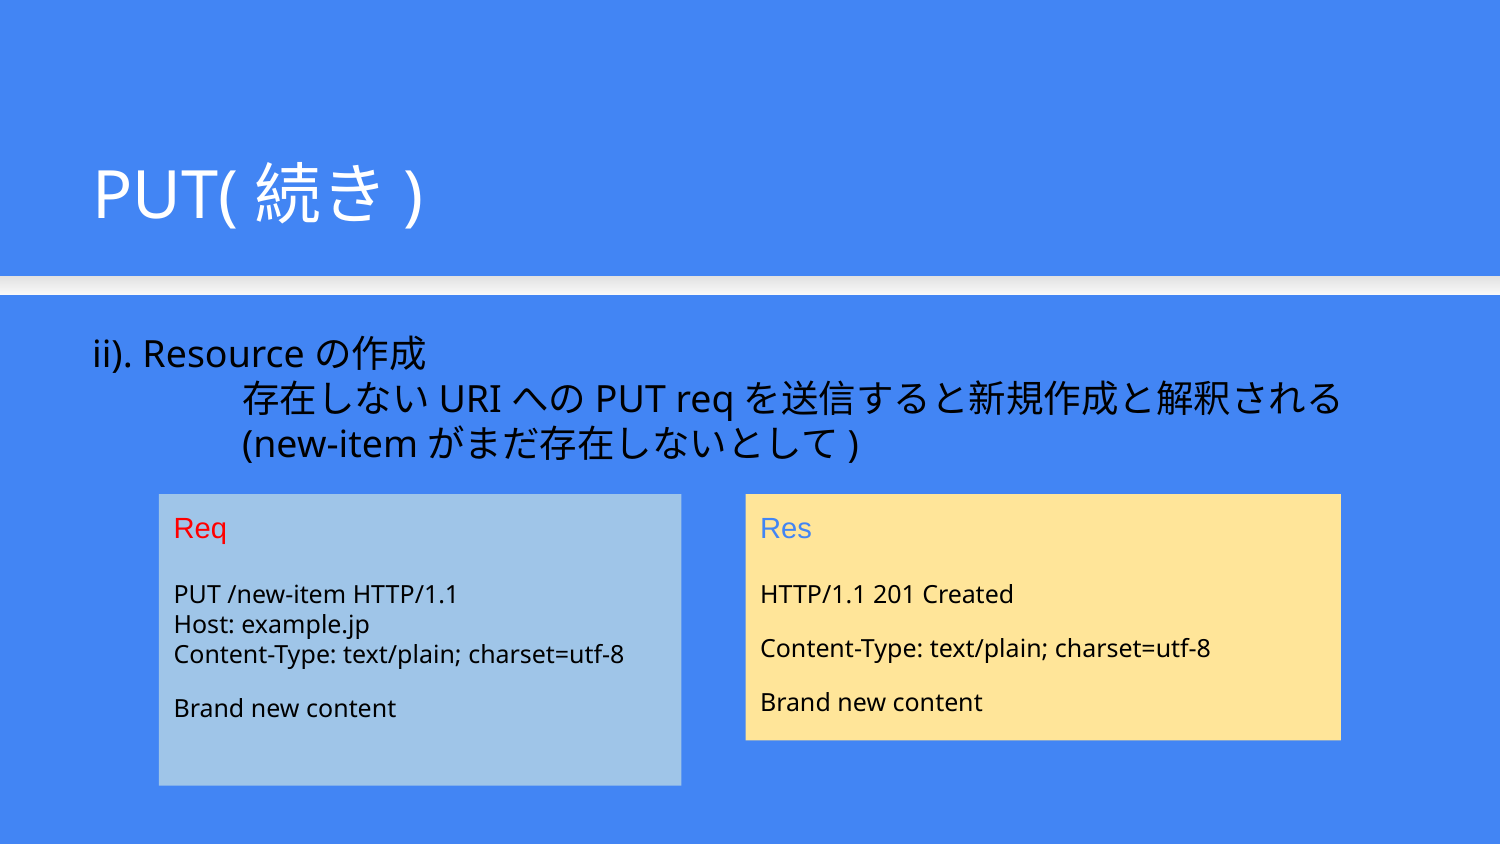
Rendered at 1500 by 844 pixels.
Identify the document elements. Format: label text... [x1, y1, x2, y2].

text_box PUT(続き) [77, 121, 1427, 247]
text_box Res HTTP/1.1 201 Created Content-Type: text/plain; charset=utf-8 Brand new content [745, 494, 1341, 741]
text_box ii). Resourceの作成 存在しないURIへのPUT reqを送信すると新規作成と解釈される (new-itemがまだ存在しないとして) [77, 314, 1427, 760]
text_box Req PUT /new-item HTTP/1.1 Host: example.jp Content-Type: text/plain; charset=utf-8 Brand new content [158, 494, 682, 786]
